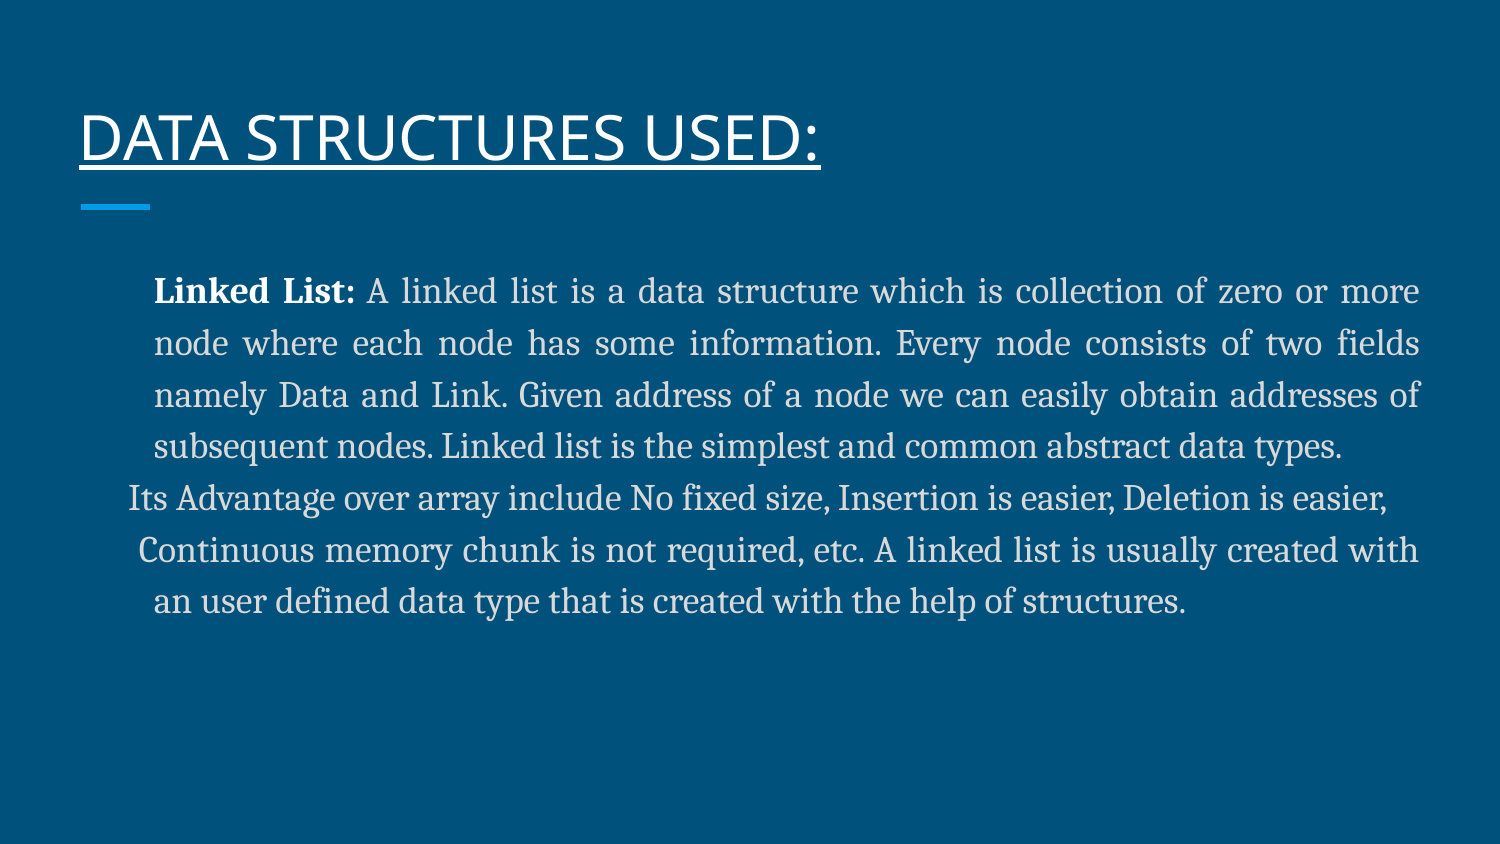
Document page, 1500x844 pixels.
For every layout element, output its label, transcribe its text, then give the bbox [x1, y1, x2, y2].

list Linked List: A linked list is a data structure which is collection of zero or more node where each node has some information. Every node consists of two fields namely Data and Link. Given address of a node we can easily obtain addresses of subsequent nodes. Linked list is the simplest and common abstract data types. Its Advantage over array include No fixed size, Insertion is easier, Deletion is easier, Continuous memory chunk is not required, etc. A linked list is usually created with an user defined data type that is created with the help of structures. [63, 244, 1437, 750]
title DATA STRUCTURES USED: [63, 75, 1437, 188]
